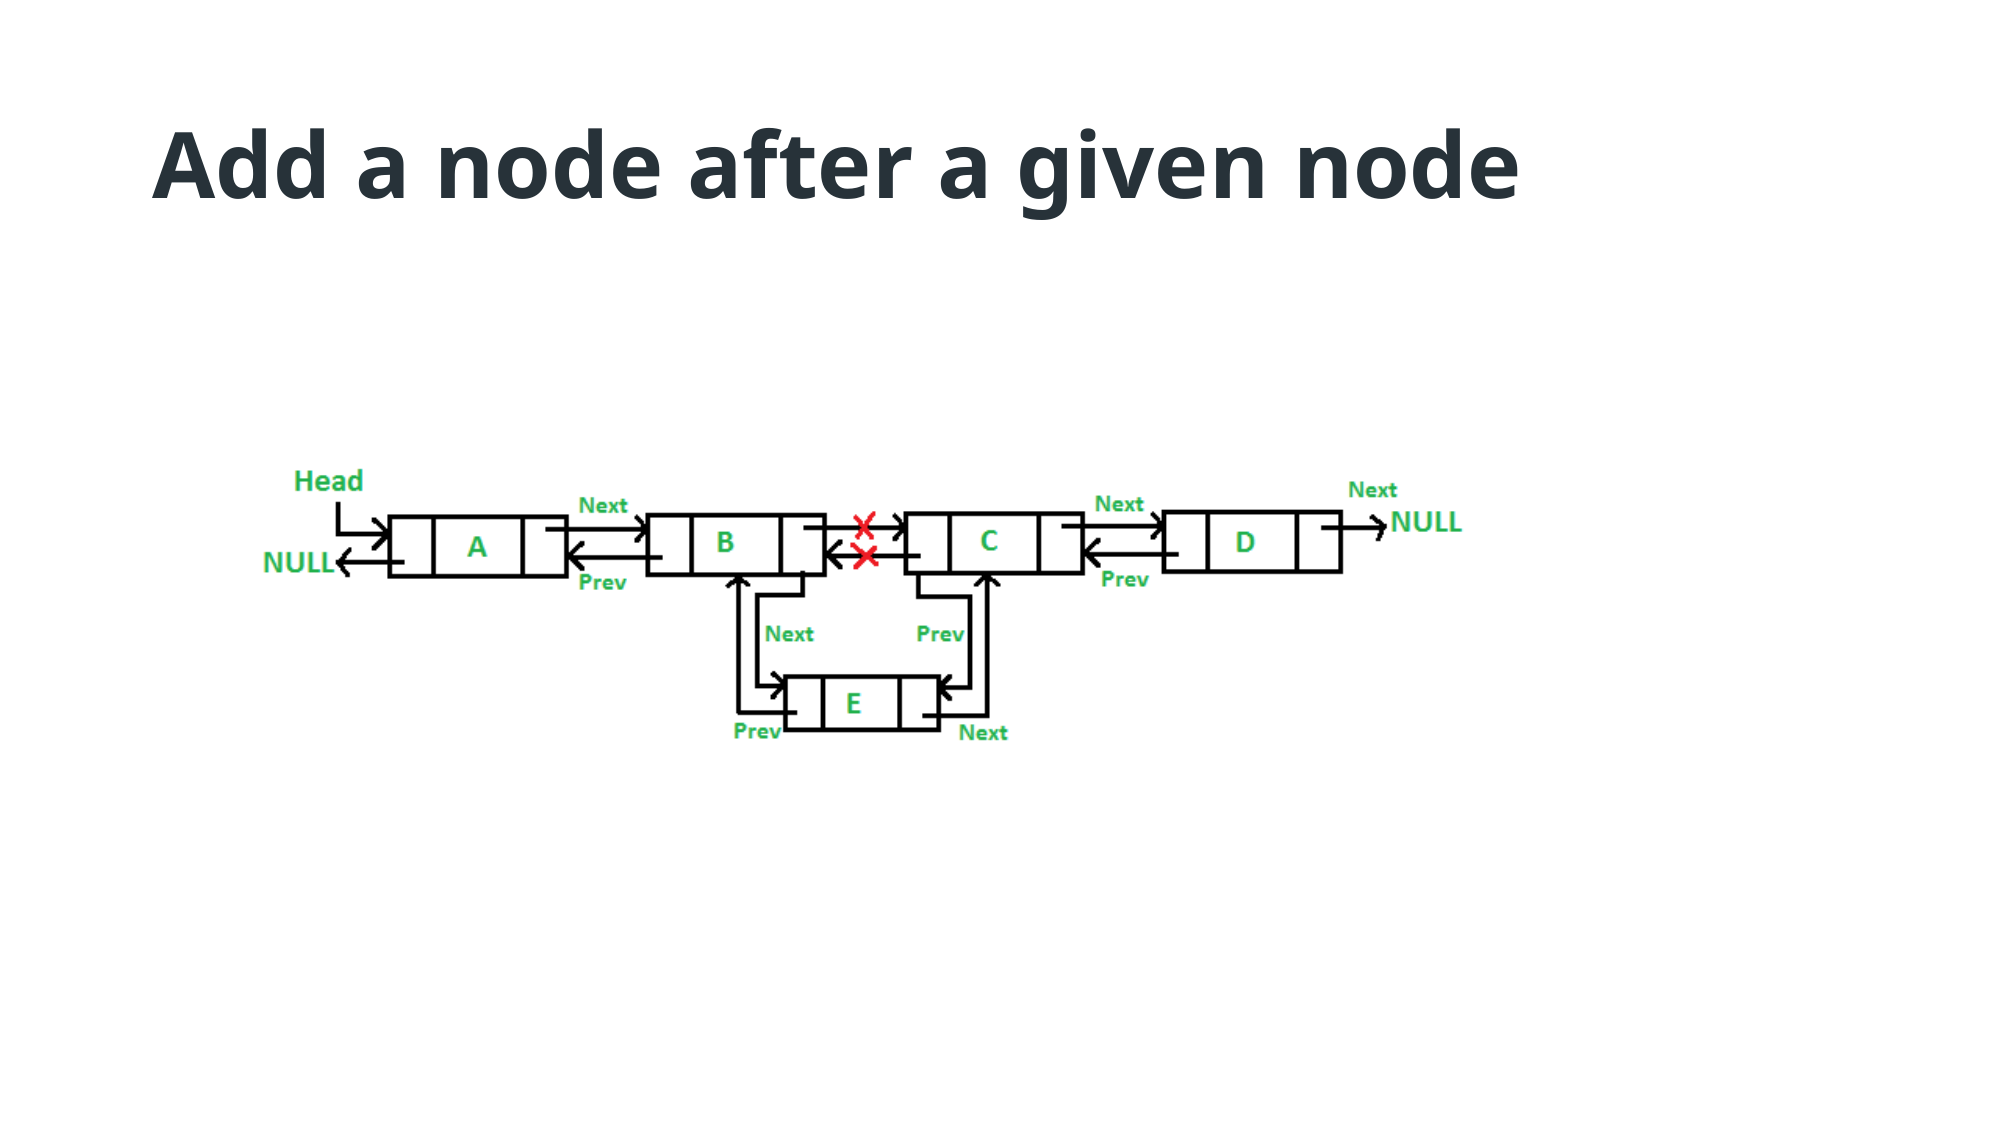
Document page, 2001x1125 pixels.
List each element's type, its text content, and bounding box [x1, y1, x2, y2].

title Add a node after a given node [137, 59, 1863, 278]
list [200, 416, 1800, 897]
